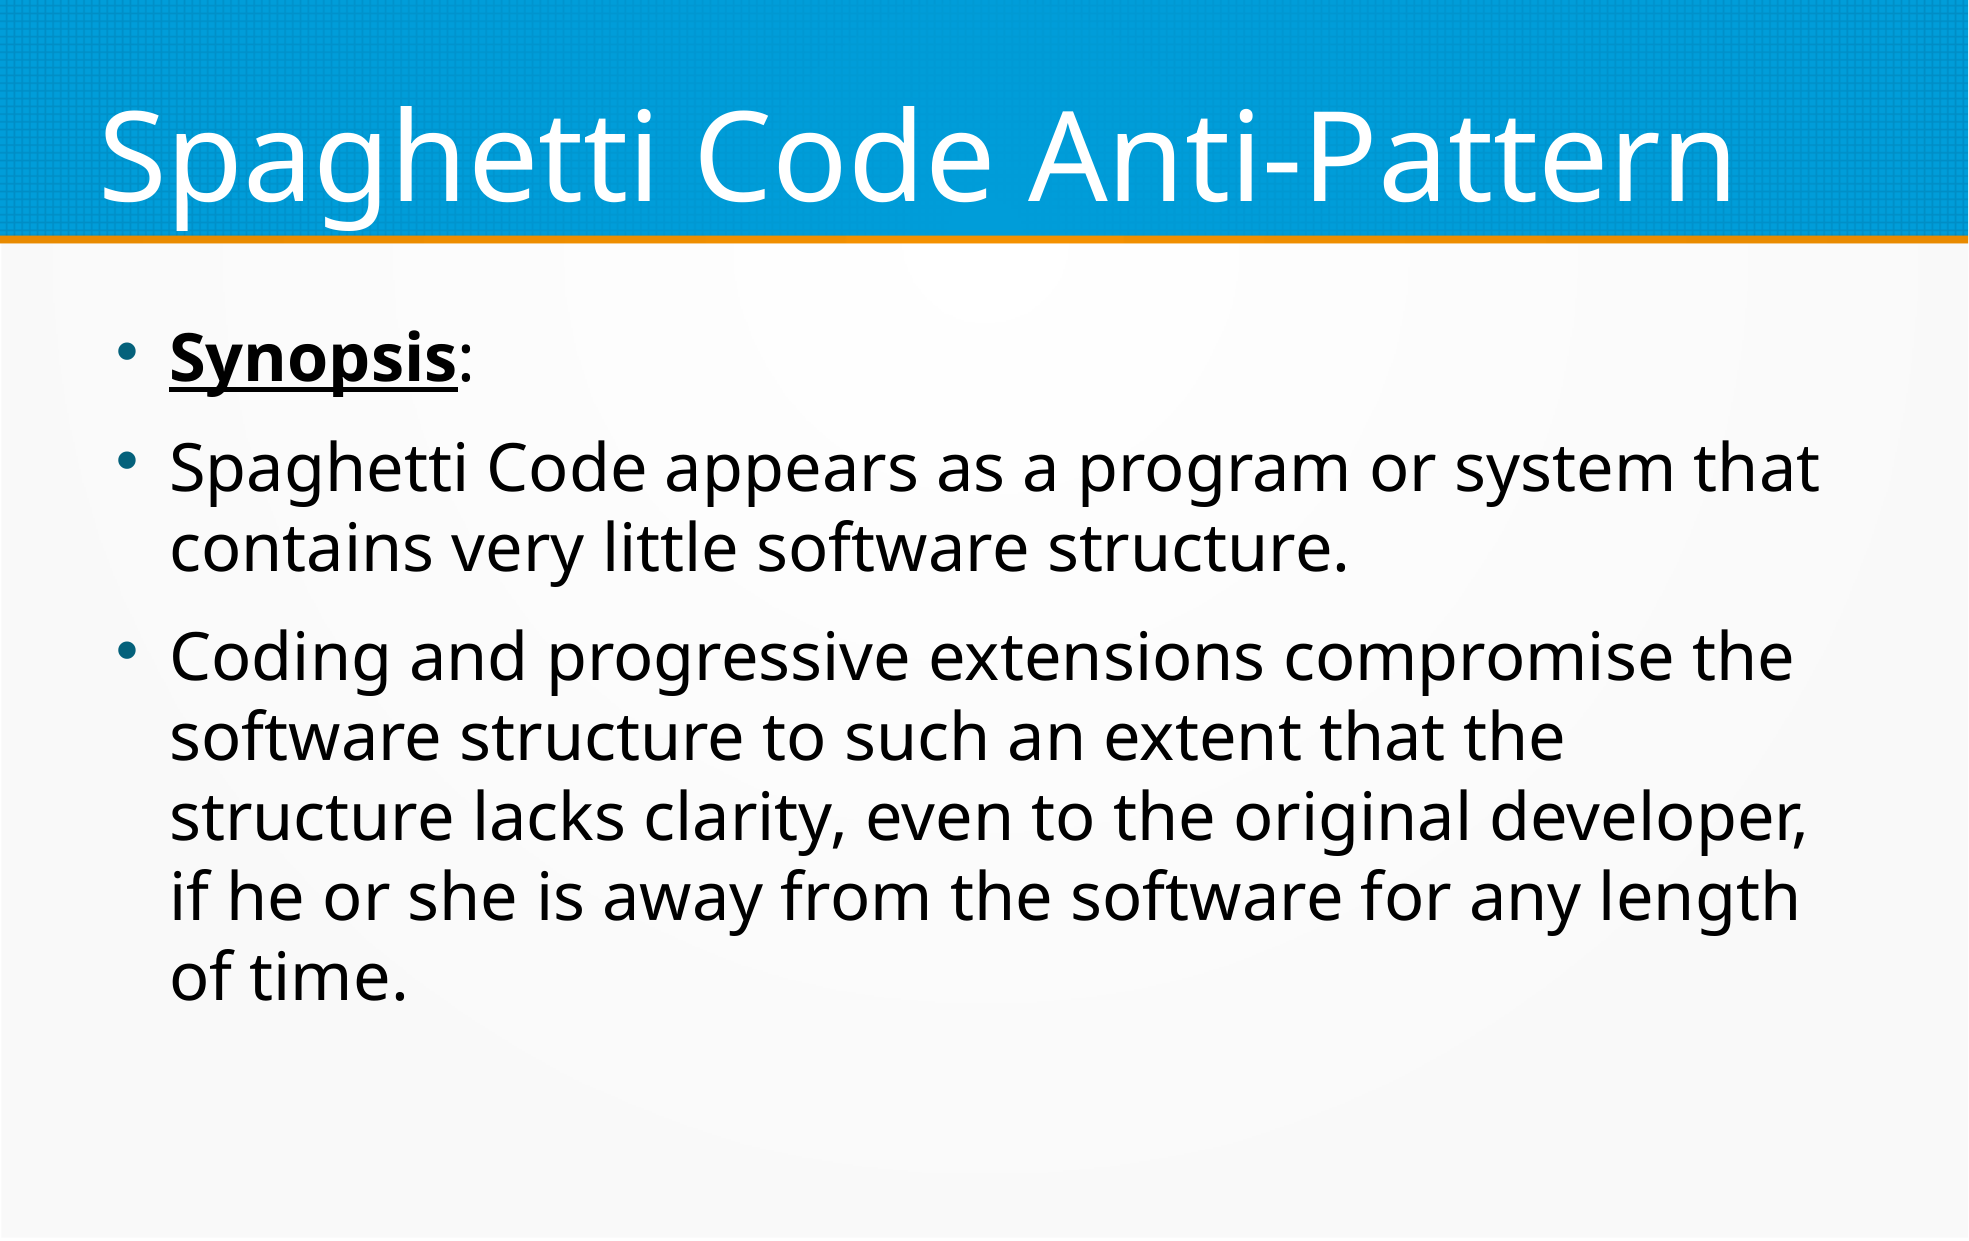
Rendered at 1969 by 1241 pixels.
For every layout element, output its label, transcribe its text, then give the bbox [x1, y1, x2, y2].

text_box Synopsis: Spaghetti Code appears as a program or system that contains very little software structure. Coding and progressive extensions compromise the software structure to such an extent that the structure lacks clarity, even to the original developer, if he or she is away from the software for any length of time. [98, 314, 1860, 1080]
text_box Spaghetti Code Anti-Pattern [98, 19, 1870, 227]
picture [0, 236, 1969, 1241]
